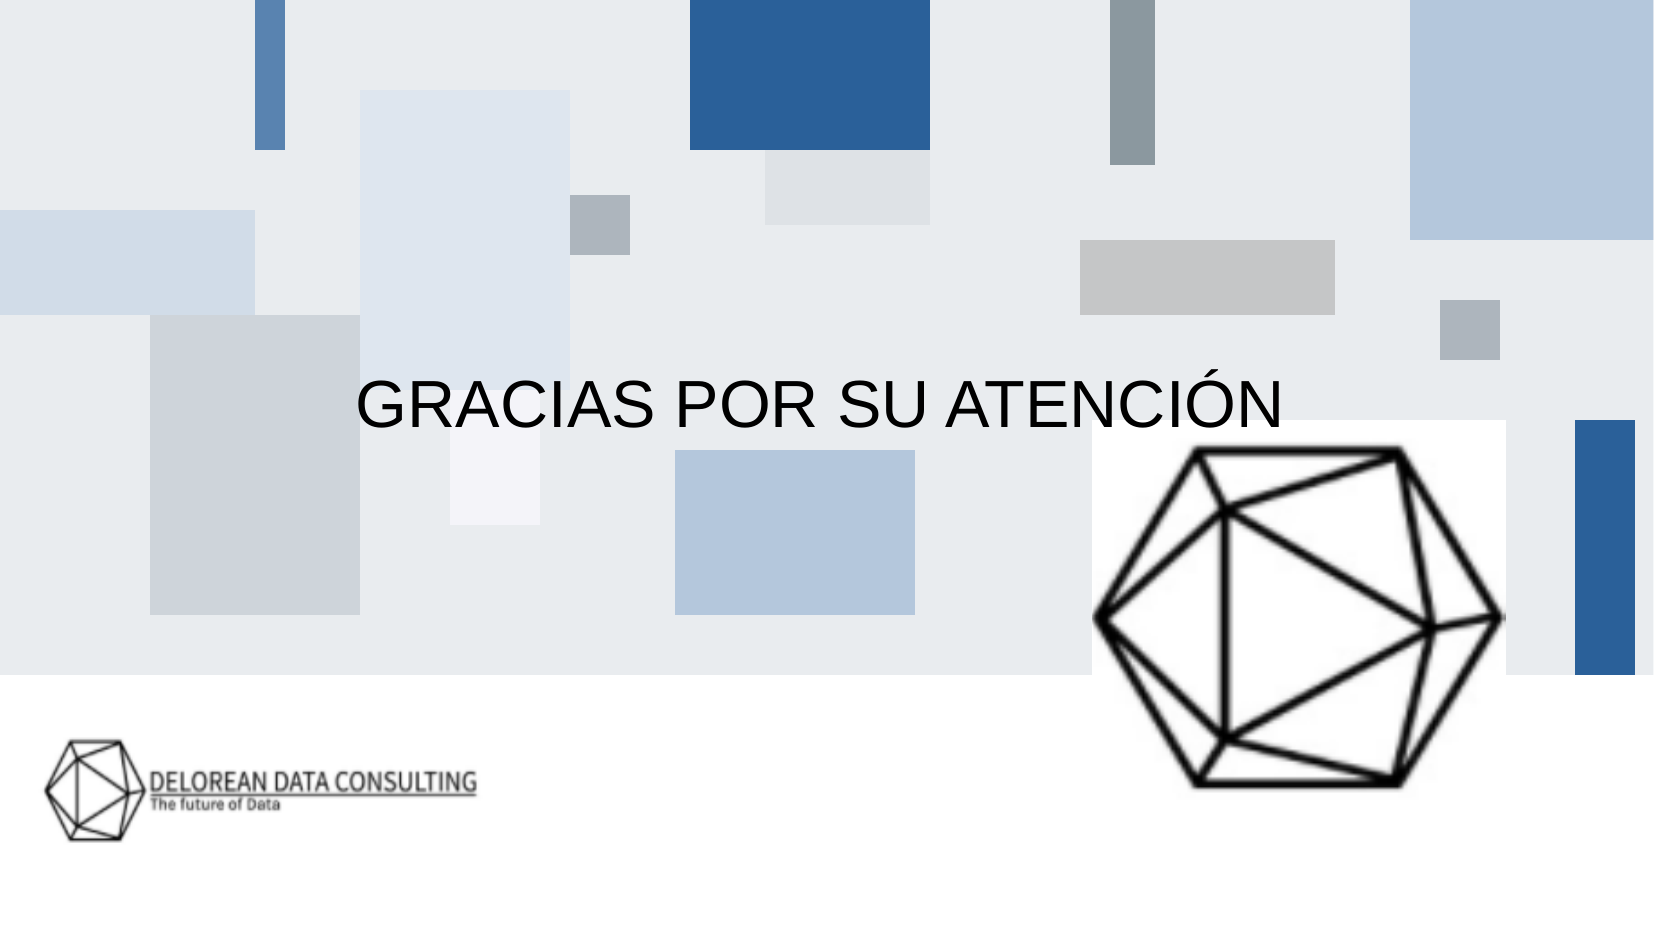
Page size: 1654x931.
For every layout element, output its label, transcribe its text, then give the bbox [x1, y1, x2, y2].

picture [1092, 761, 1506, 827]
subtitle GRACIAS POR SU ATENCIÓN [76, 41, 1565, 761]
picture [36, 721, 503, 857]
